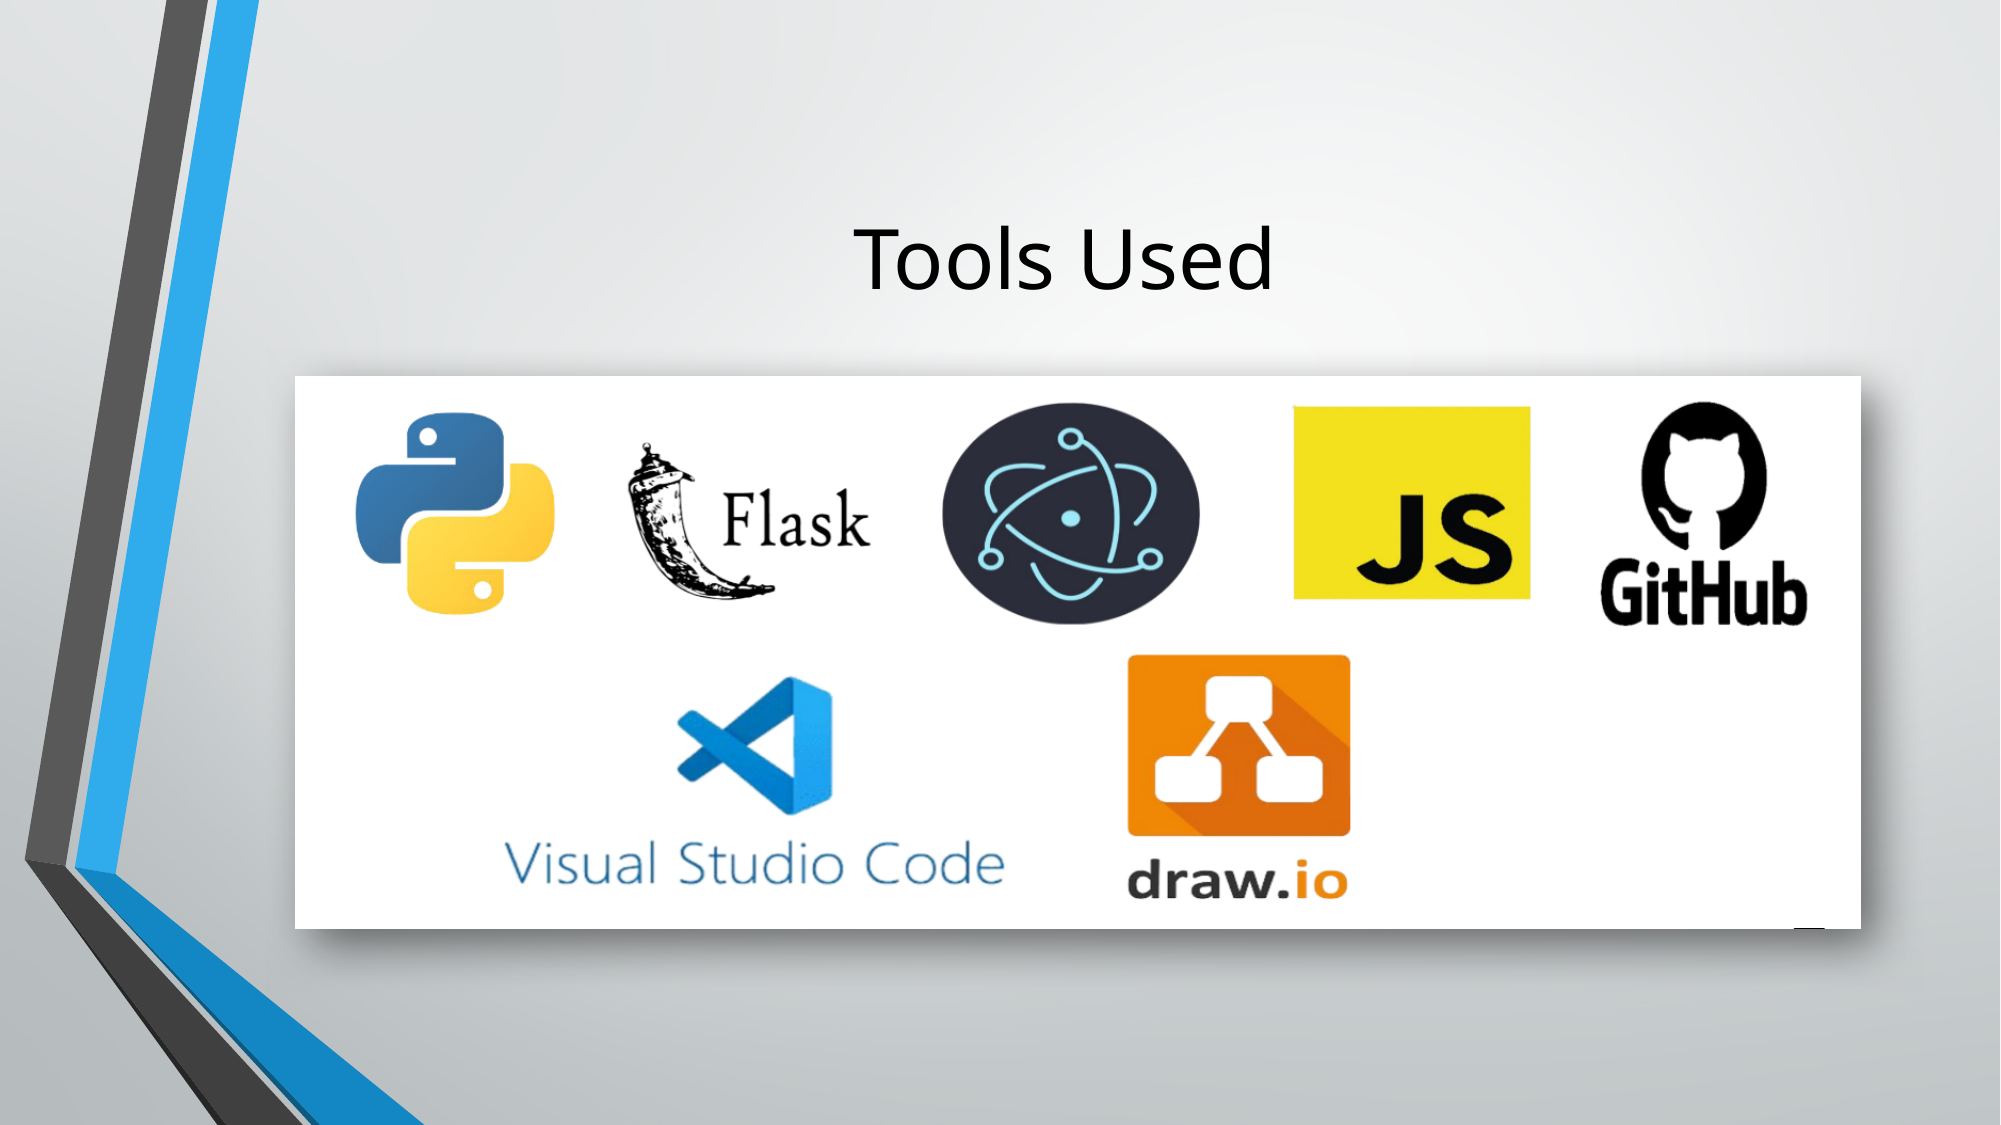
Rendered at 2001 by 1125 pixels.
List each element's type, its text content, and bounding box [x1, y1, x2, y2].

title Tools Used [243, 112, 1887, 400]
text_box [295, 376, 1861, 929]
